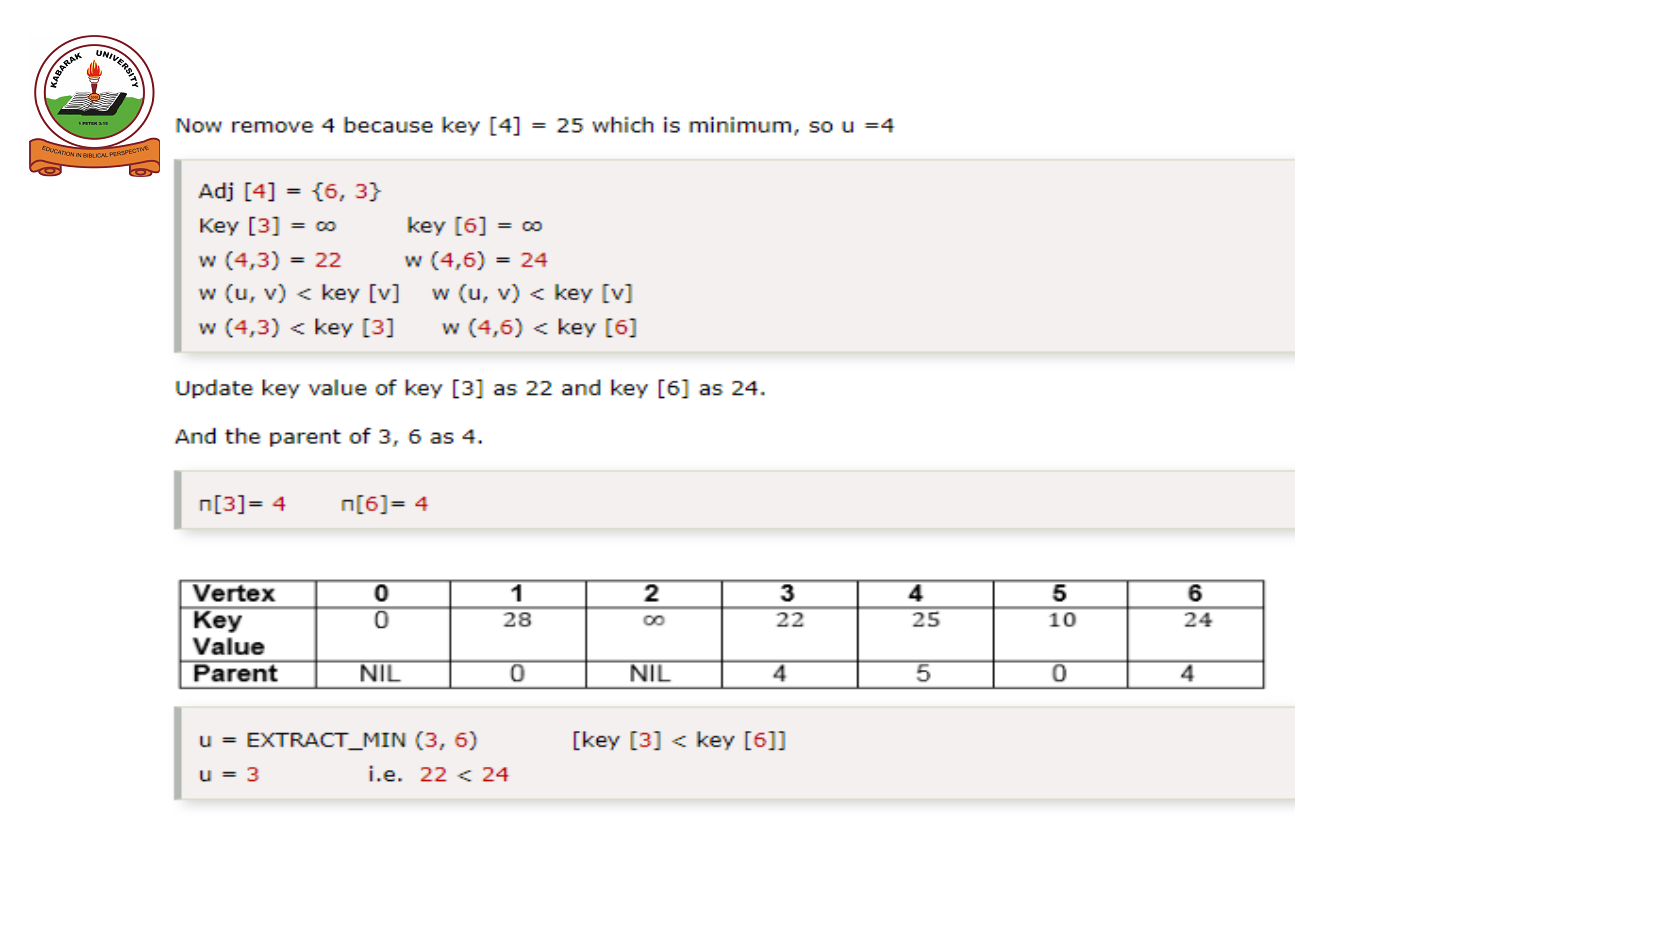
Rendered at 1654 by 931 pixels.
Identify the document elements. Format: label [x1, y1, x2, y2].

picture [165, 114, 1295, 817]
picture [29, 35, 160, 177]
